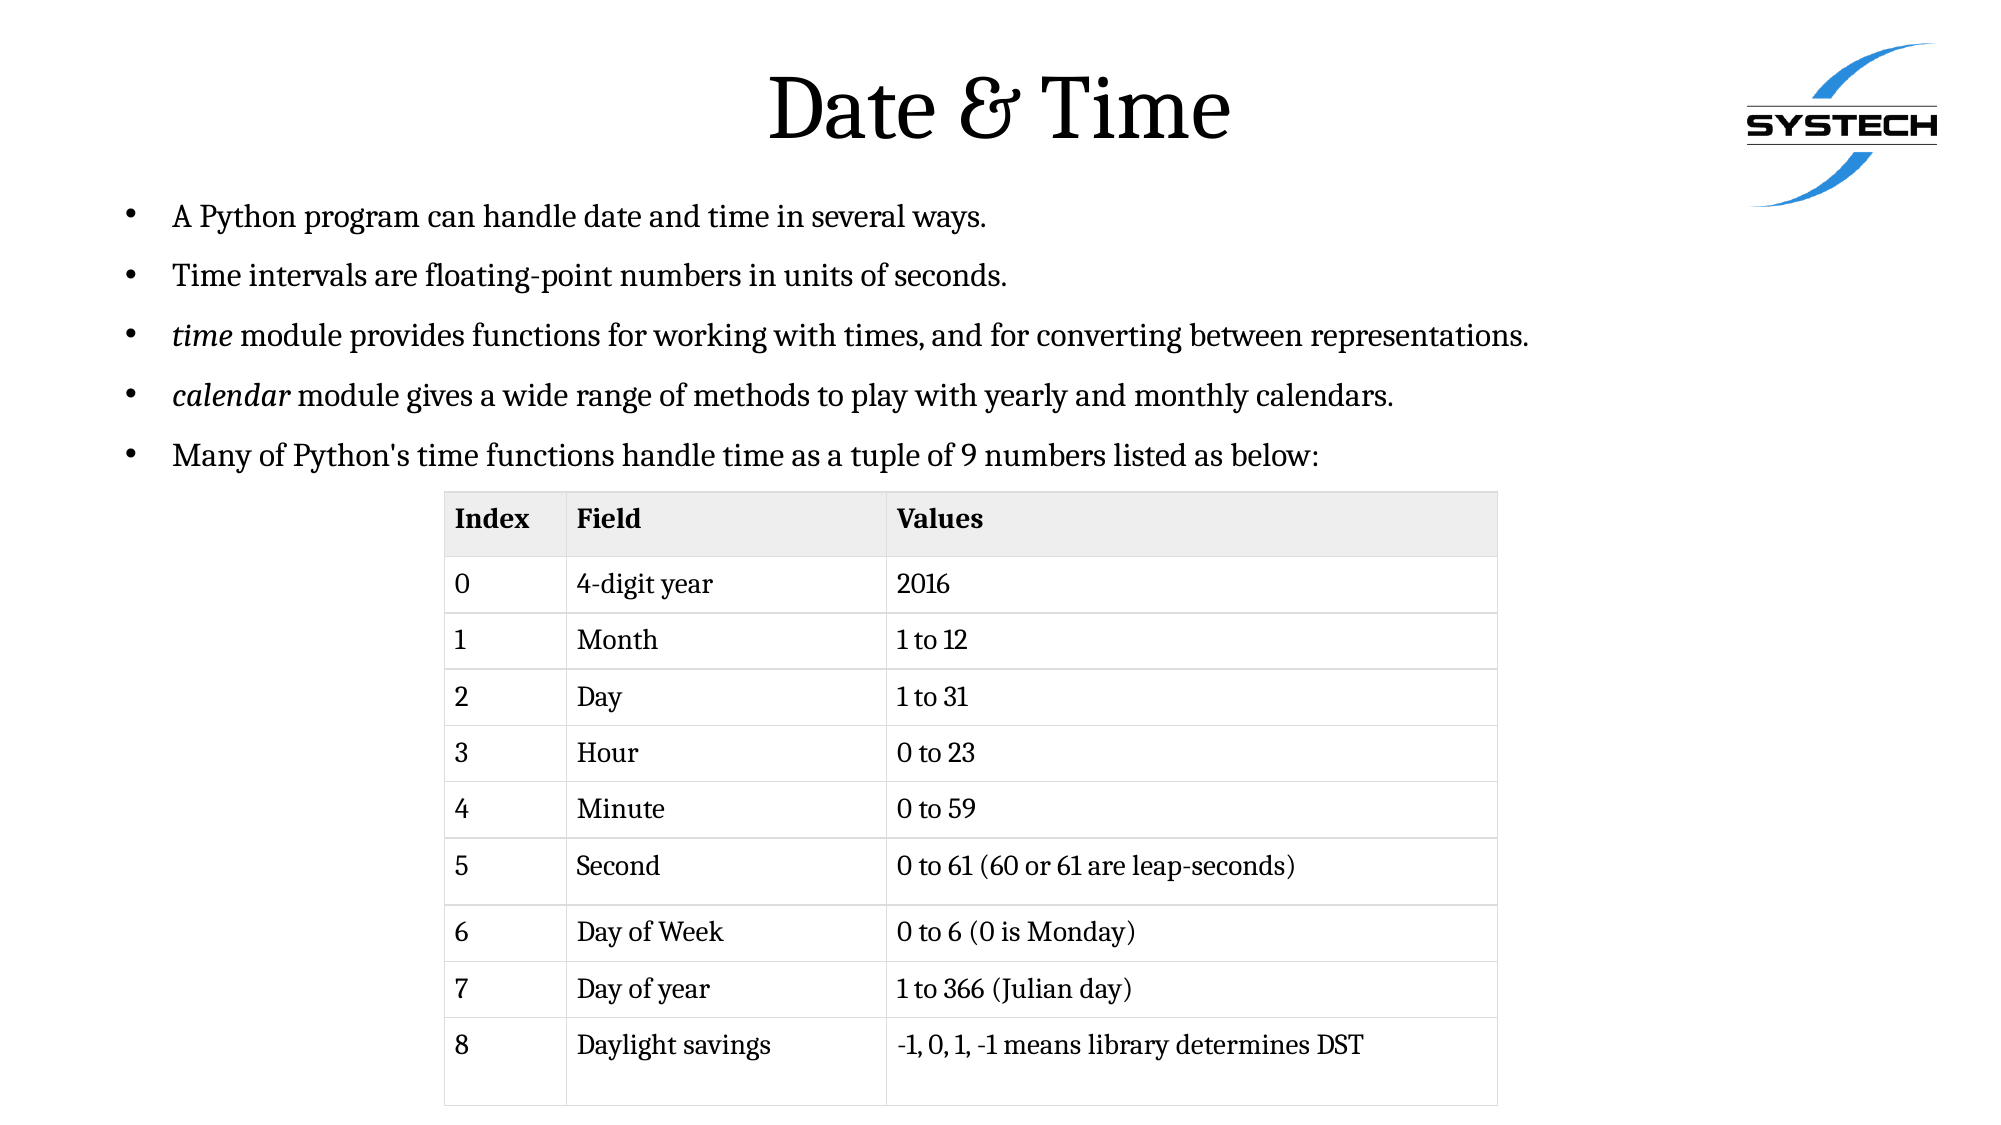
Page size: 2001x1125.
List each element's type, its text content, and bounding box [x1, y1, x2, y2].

table_cell 0 to 6 (0 is Monday) [887, 906, 1497, 961]
table_cell Day of Week [567, 906, 886, 961]
table_cell 2016 [887, 557, 1497, 612]
table_cell 8 [445, 1018, 566, 1105]
table_cell 6 [445, 906, 566, 961]
table_cell 1 to 31 [887, 670, 1497, 725]
table_cell 5 [445, 839, 566, 904]
table_cell Hour [567, 726, 886, 781]
table_cell 1 to 366 (Julian day) [887, 962, 1497, 1017]
table_cell Month [567, 614, 886, 668]
table_cell 4 [445, 782, 566, 837]
table_cell -1, 0, 1, -1 means library determines DST [887, 1018, 1497, 1105]
table_cell Daylight savings [567, 1018, 886, 1105]
table_header Index [445, 493, 566, 556]
table_cell 1 [445, 614, 566, 668]
table_cell 0 [445, 557, 566, 612]
table_header Values [887, 493, 1497, 556]
table_cell 0 to 59 [887, 782, 1497, 837]
table_cell 0 to 61 (60 or 61 are leap-seconds) [887, 839, 1497, 904]
table_cell 2 [445, 670, 566, 725]
table_cell 0 to 23 [887, 726, 1497, 781]
table_cell Second [567, 839, 886, 904]
text_box A Python program can handle date and time in several ways. Time intervals are floating-point numbers in units of seconds. time module provides functions for working with times, and for converting between representations. calendar module gives a wide range of methods to play with yearly and monthly calendars. Many of Python's time functions handle time as a tuple of 9 numbers listed as below: [110, 166, 1890, 481]
table_cell Day [567, 670, 886, 725]
title Date & Time [0, 0, 2000, 218]
table_cell 3 [445, 726, 566, 781]
table_cell Minute [567, 782, 886, 837]
table_cell 4-digit year [567, 557, 886, 612]
table_cell 1 to 12 [887, 614, 1497, 668]
table_header Field [567, 493, 886, 556]
table_cell 7 [445, 962, 566, 1017]
table_cell Day of year [567, 962, 886, 1017]
